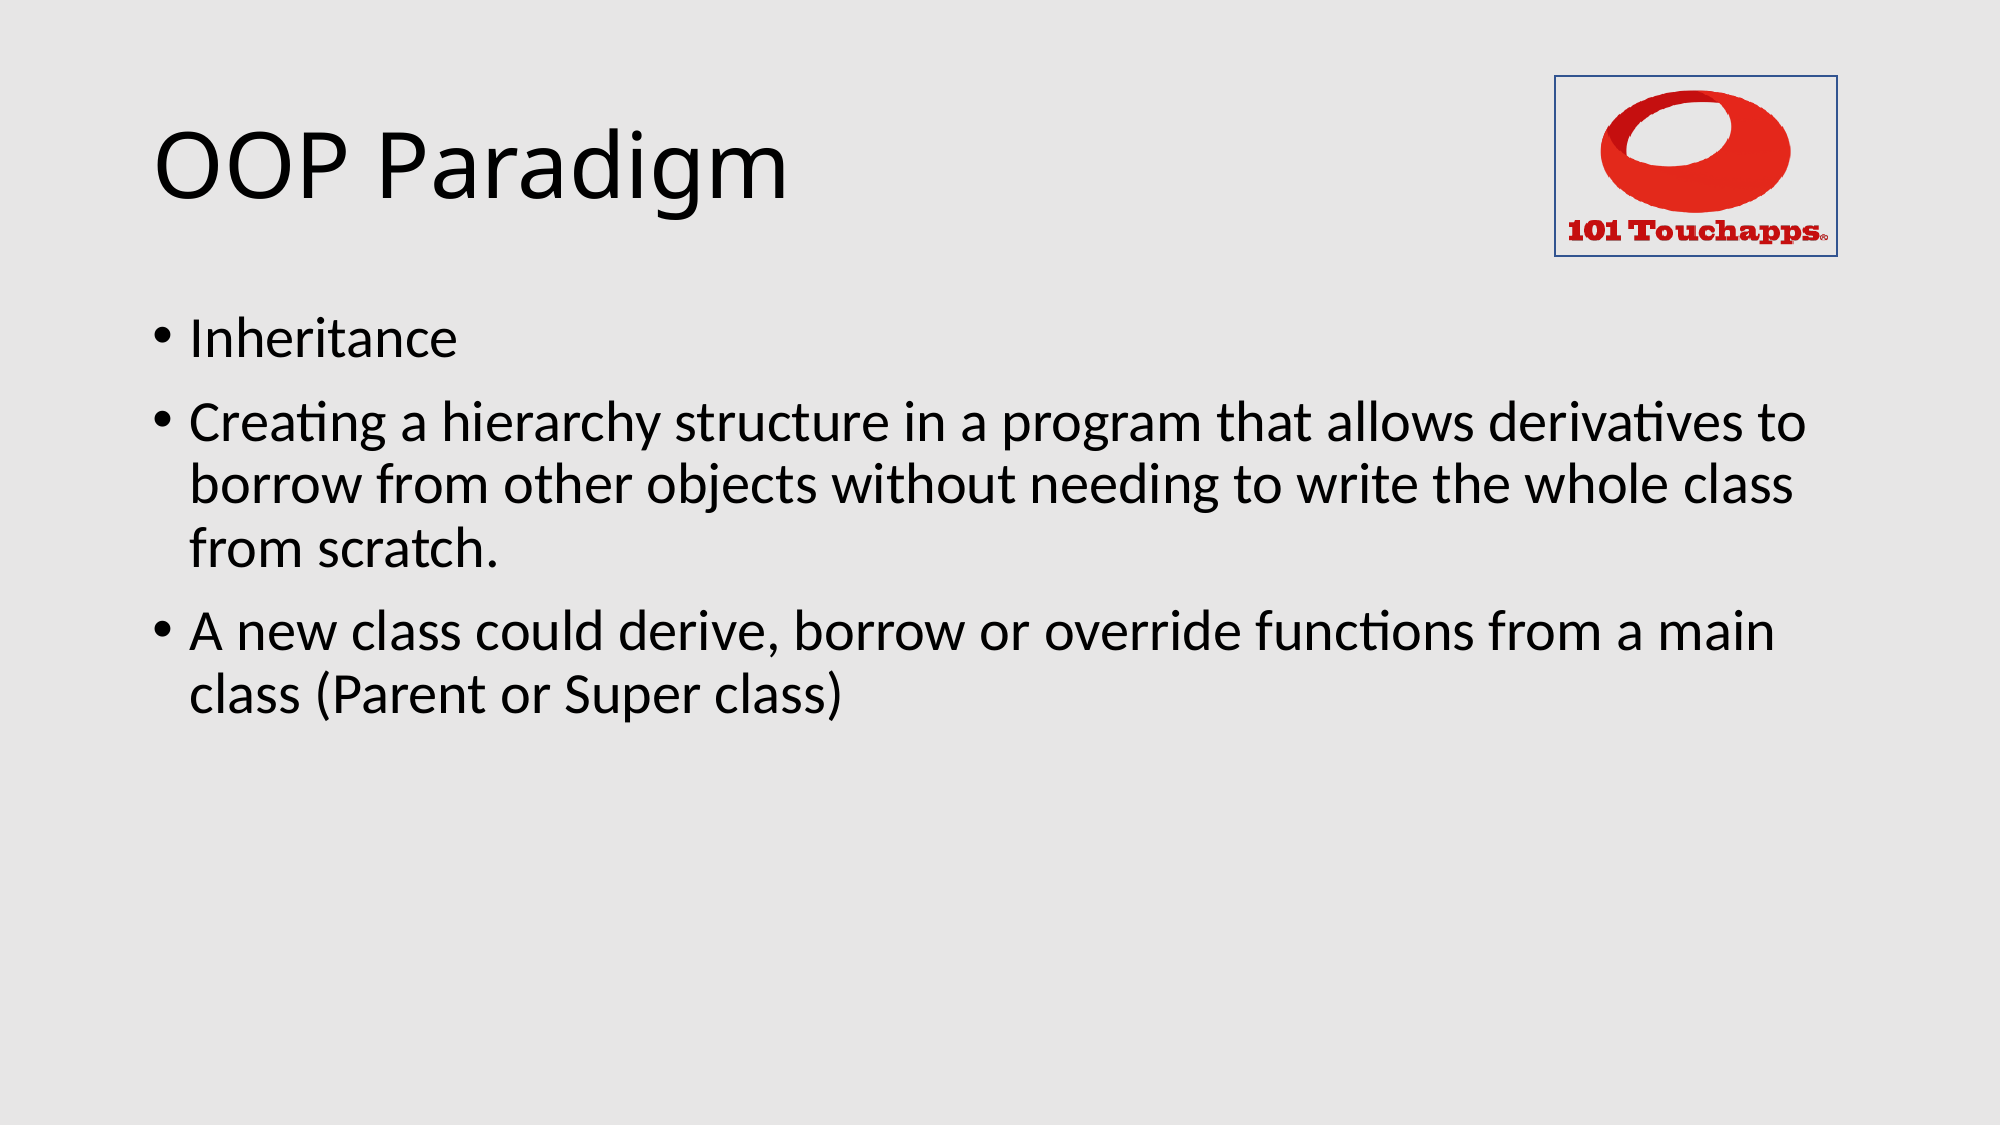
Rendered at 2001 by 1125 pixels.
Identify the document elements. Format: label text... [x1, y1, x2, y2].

title OOP Paradigm [137, 59, 1863, 278]
list Inheritance Creating a hierarchy structure in a program that allows derivatives to borrow from other objects without needing to write the whole class from scratch. A new class could derive, borrow or override functions from a main class (Parent or Super class) [137, 299, 1863, 1014]
